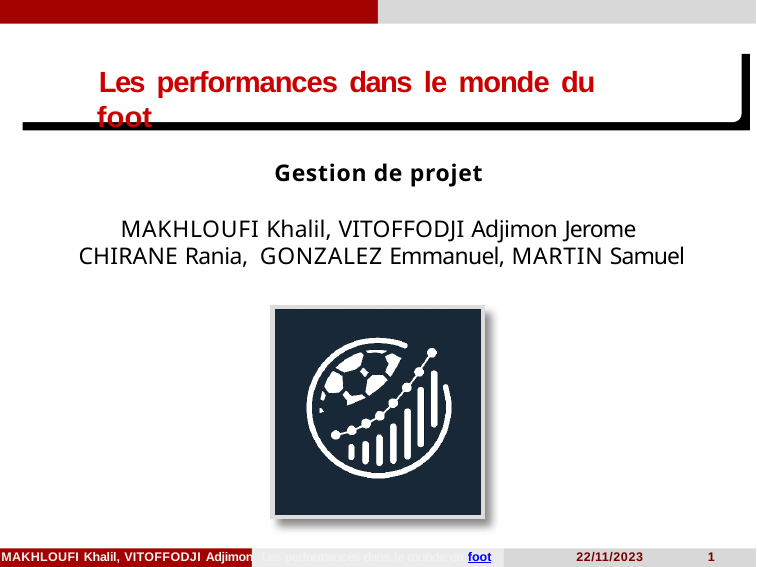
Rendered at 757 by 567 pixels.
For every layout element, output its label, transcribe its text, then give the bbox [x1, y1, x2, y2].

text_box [13, 50, 751, 131]
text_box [0, 309, 757, 567]
text_box Gestion de projet MAKHLOUFI Khalil, VITOFFODJI Adjimon Jerome CHIRANE Rania, GONZALEZ Emmanuel, MARTIN Samuel [37, 157, 719, 307]
